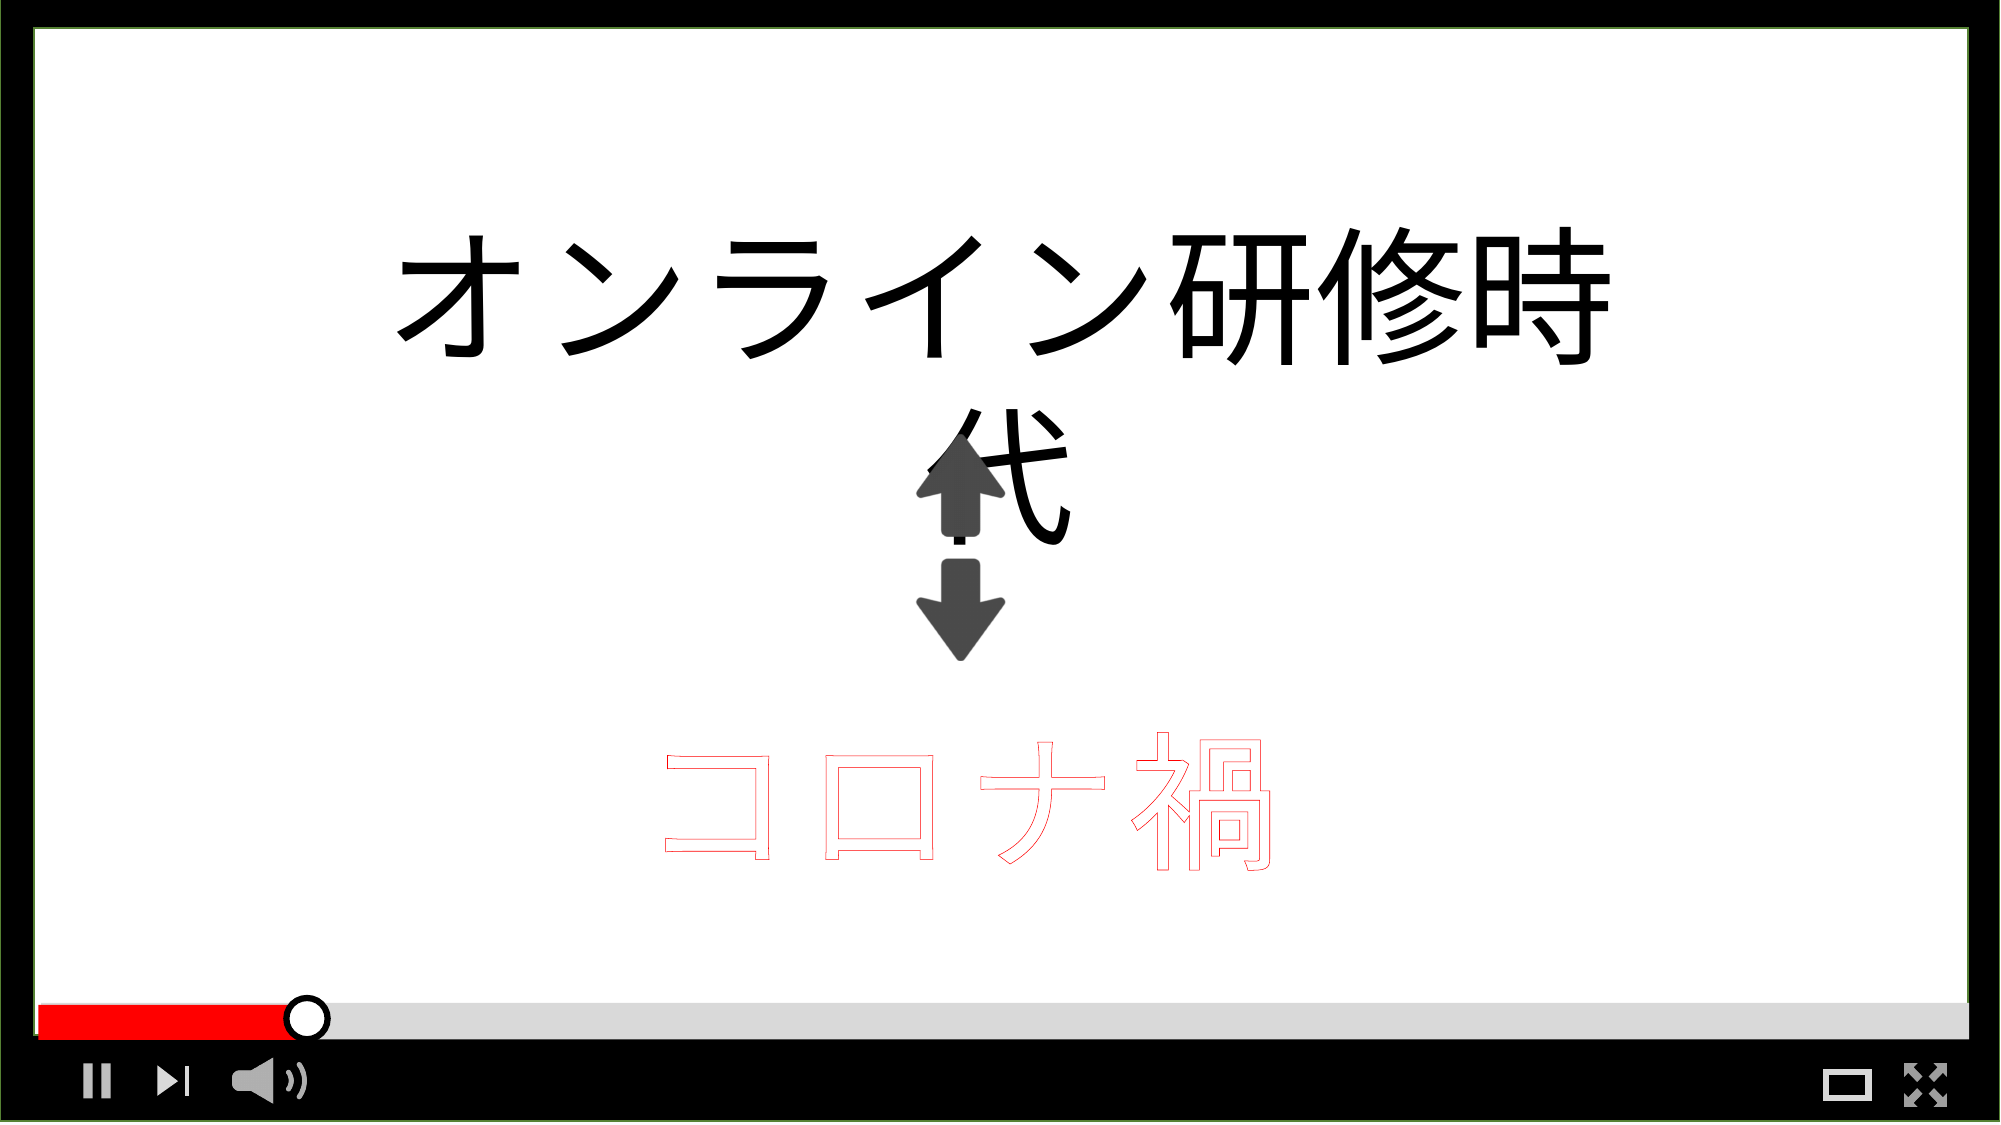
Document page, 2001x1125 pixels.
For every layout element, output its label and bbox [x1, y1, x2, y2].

picture [909, 434, 1012, 537]
picture [909, 558, 1012, 661]
text_box [0, 0, 2000, 1121]
